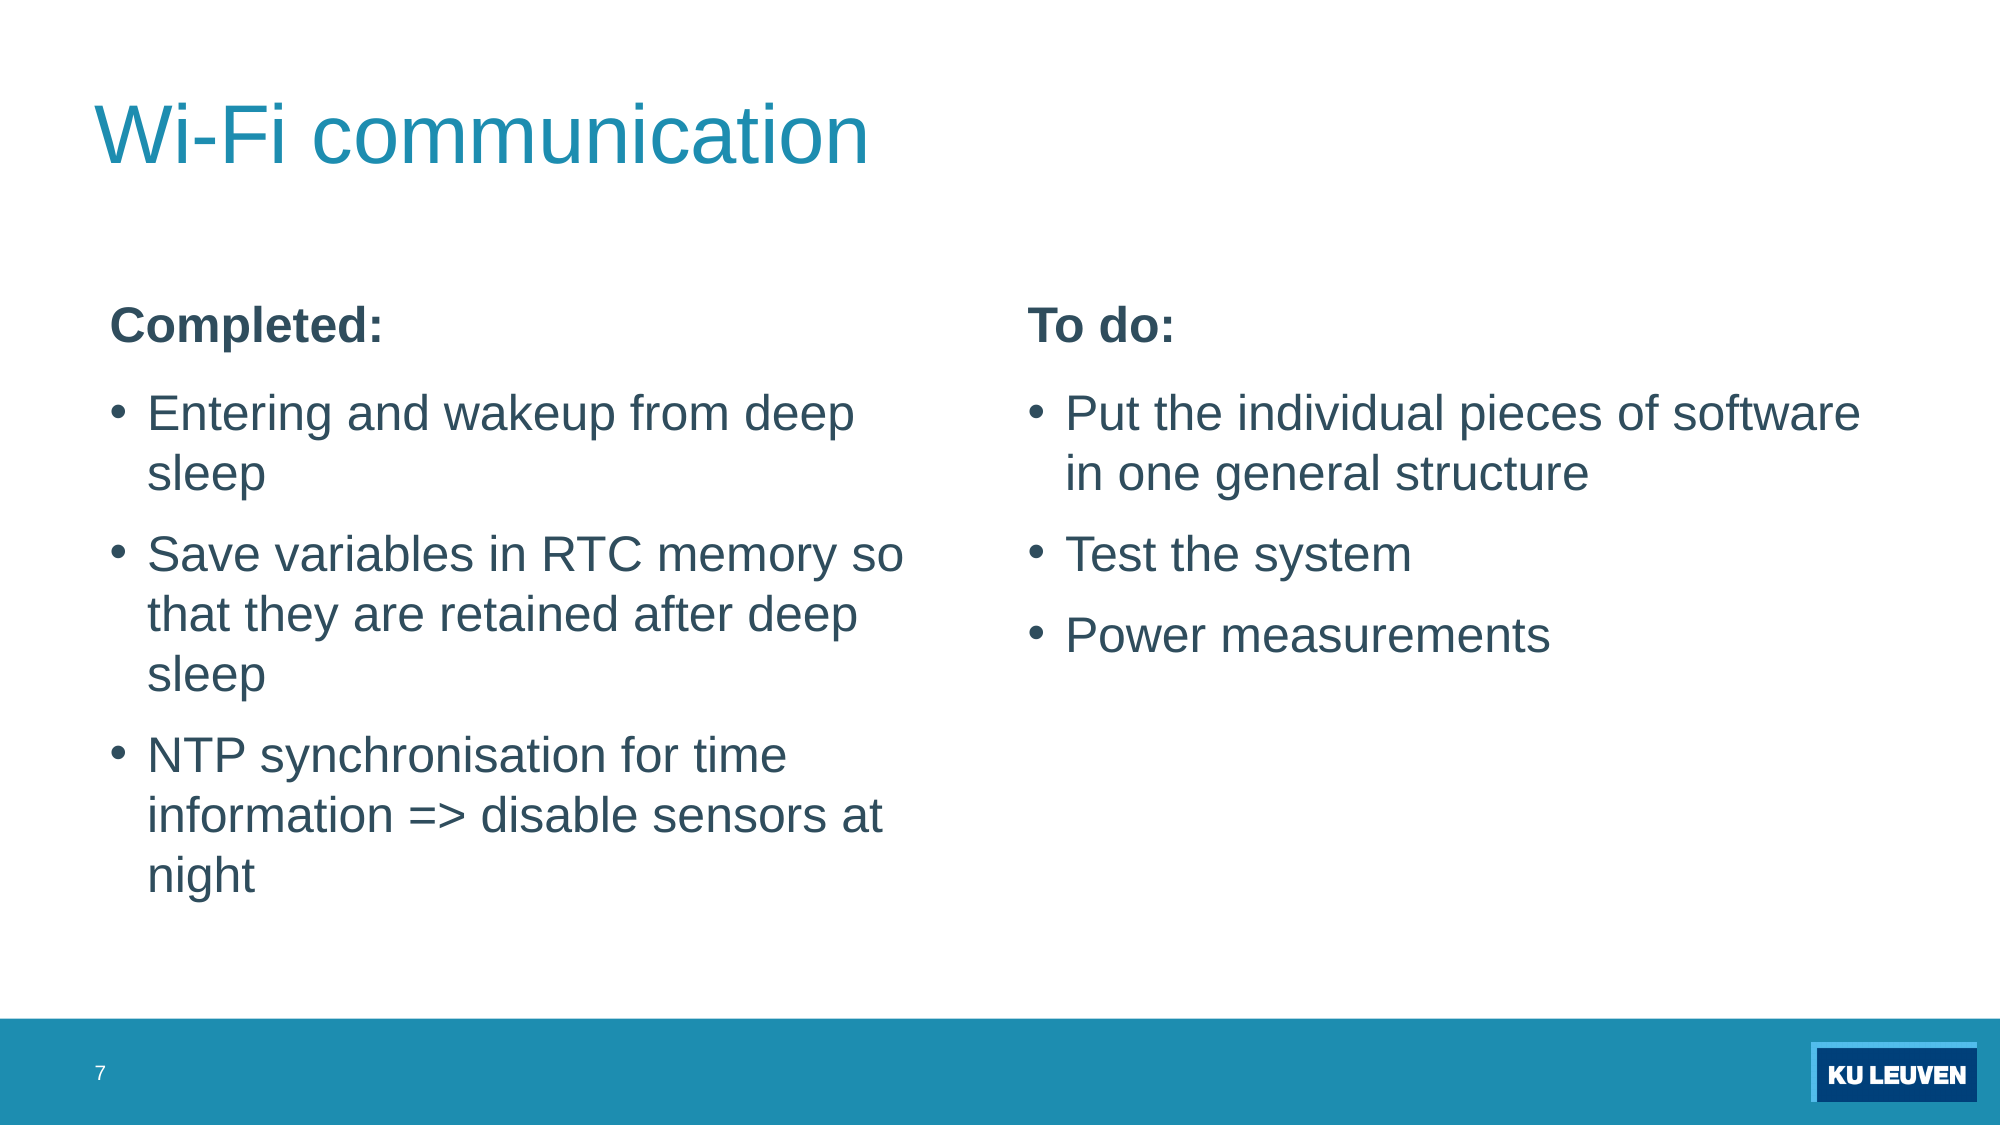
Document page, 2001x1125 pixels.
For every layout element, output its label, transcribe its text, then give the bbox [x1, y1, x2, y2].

list Entering and wakeup from deep sleep Save variables in RTC memory so that they are retained after deep sleep NTP synchronisation for time information => disable sensors at night [94, 373, 984, 1003]
footer [989, 1018, 1809, 1125]
picture [1811, 1042, 1977, 1102]
list Completed: [94, 271, 984, 361]
list To do: [1012, 271, 1906, 361]
slide_number 7 [94, 1018, 201, 1125]
list Put the individual pieces of software in one general structure Test the system Power measurements [1012, 373, 1906, 1003]
title Wi-Fi communication [94, 35, 1906, 225]
